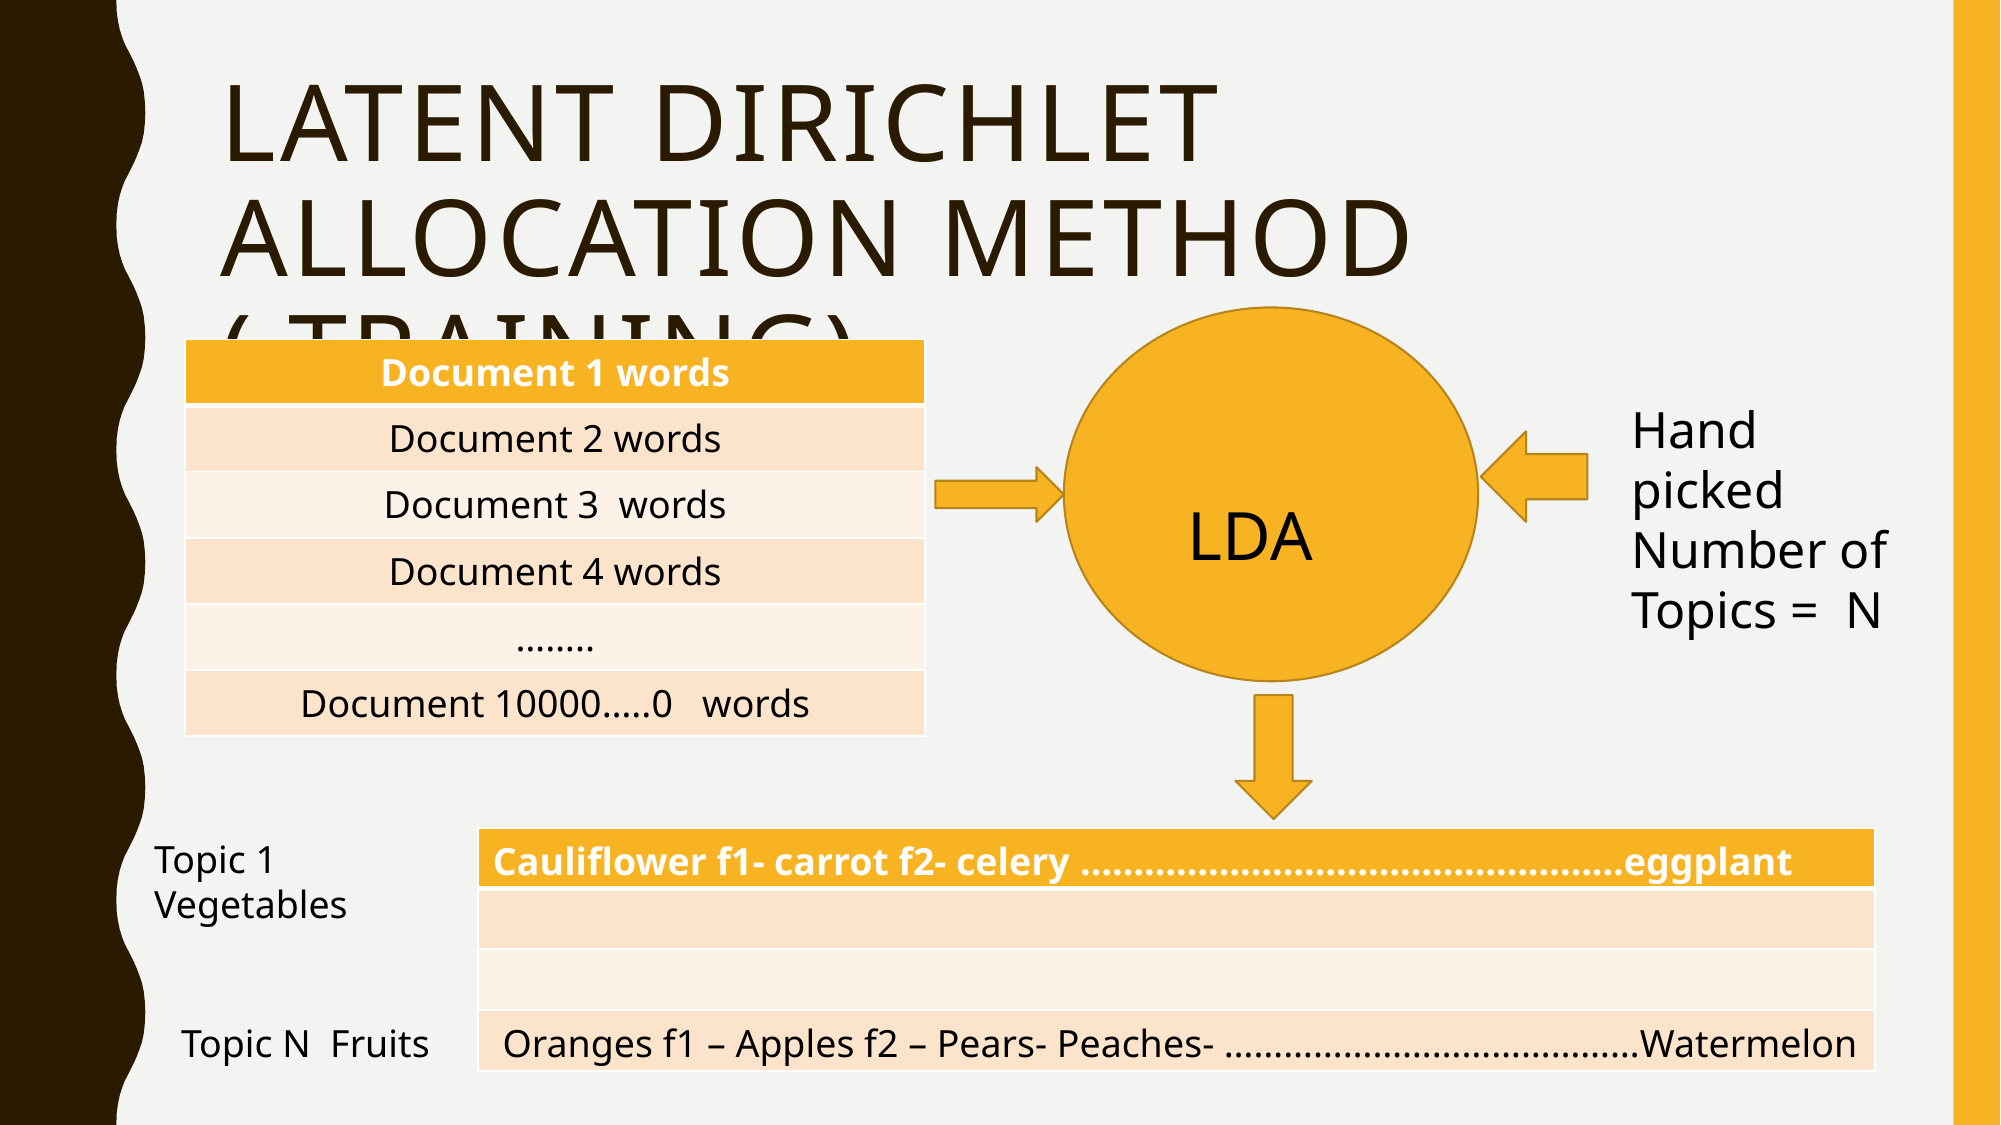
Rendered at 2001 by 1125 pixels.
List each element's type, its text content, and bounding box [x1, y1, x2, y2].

text_box LDA [1173, 406, 1386, 581]
table_cell Document 4 words [186, 539, 924, 603]
text_box [934, 466, 1062, 523]
table_cell Document 3 words [186, 472, 924, 537]
table_cell …….. [186, 605, 924, 669]
title Latent dirichlet allocation method ( training) [205, 62, 1875, 308]
text_box [1480, 430, 1589, 523]
table_cell Document 2 words [186, 408, 924, 471]
table_header Document 1 words [186, 340, 924, 403]
text_box [1234, 694, 1313, 820]
table_cell [479, 950, 1874, 1009]
table_cell Oranges f1 – Apples f2 – Pears- Peaches- ……………………………………Watermelon [479, 1011, 1874, 1070]
text_box Hand picked Number of Topics = N [1616, 391, 1931, 647]
table_cell [479, 891, 1874, 948]
table_cell Document 10000…..0 words [186, 671, 924, 735]
table_header Cauliflower f1- carrot f2- celery ……………………………………………eggplant [479, 829, 1874, 886]
text_box Topic N Fruits [166, 1012, 450, 1073]
text_box Topic 1 Vegetables [139, 828, 464, 933]
text_box [1062, 306, 1480, 683]
